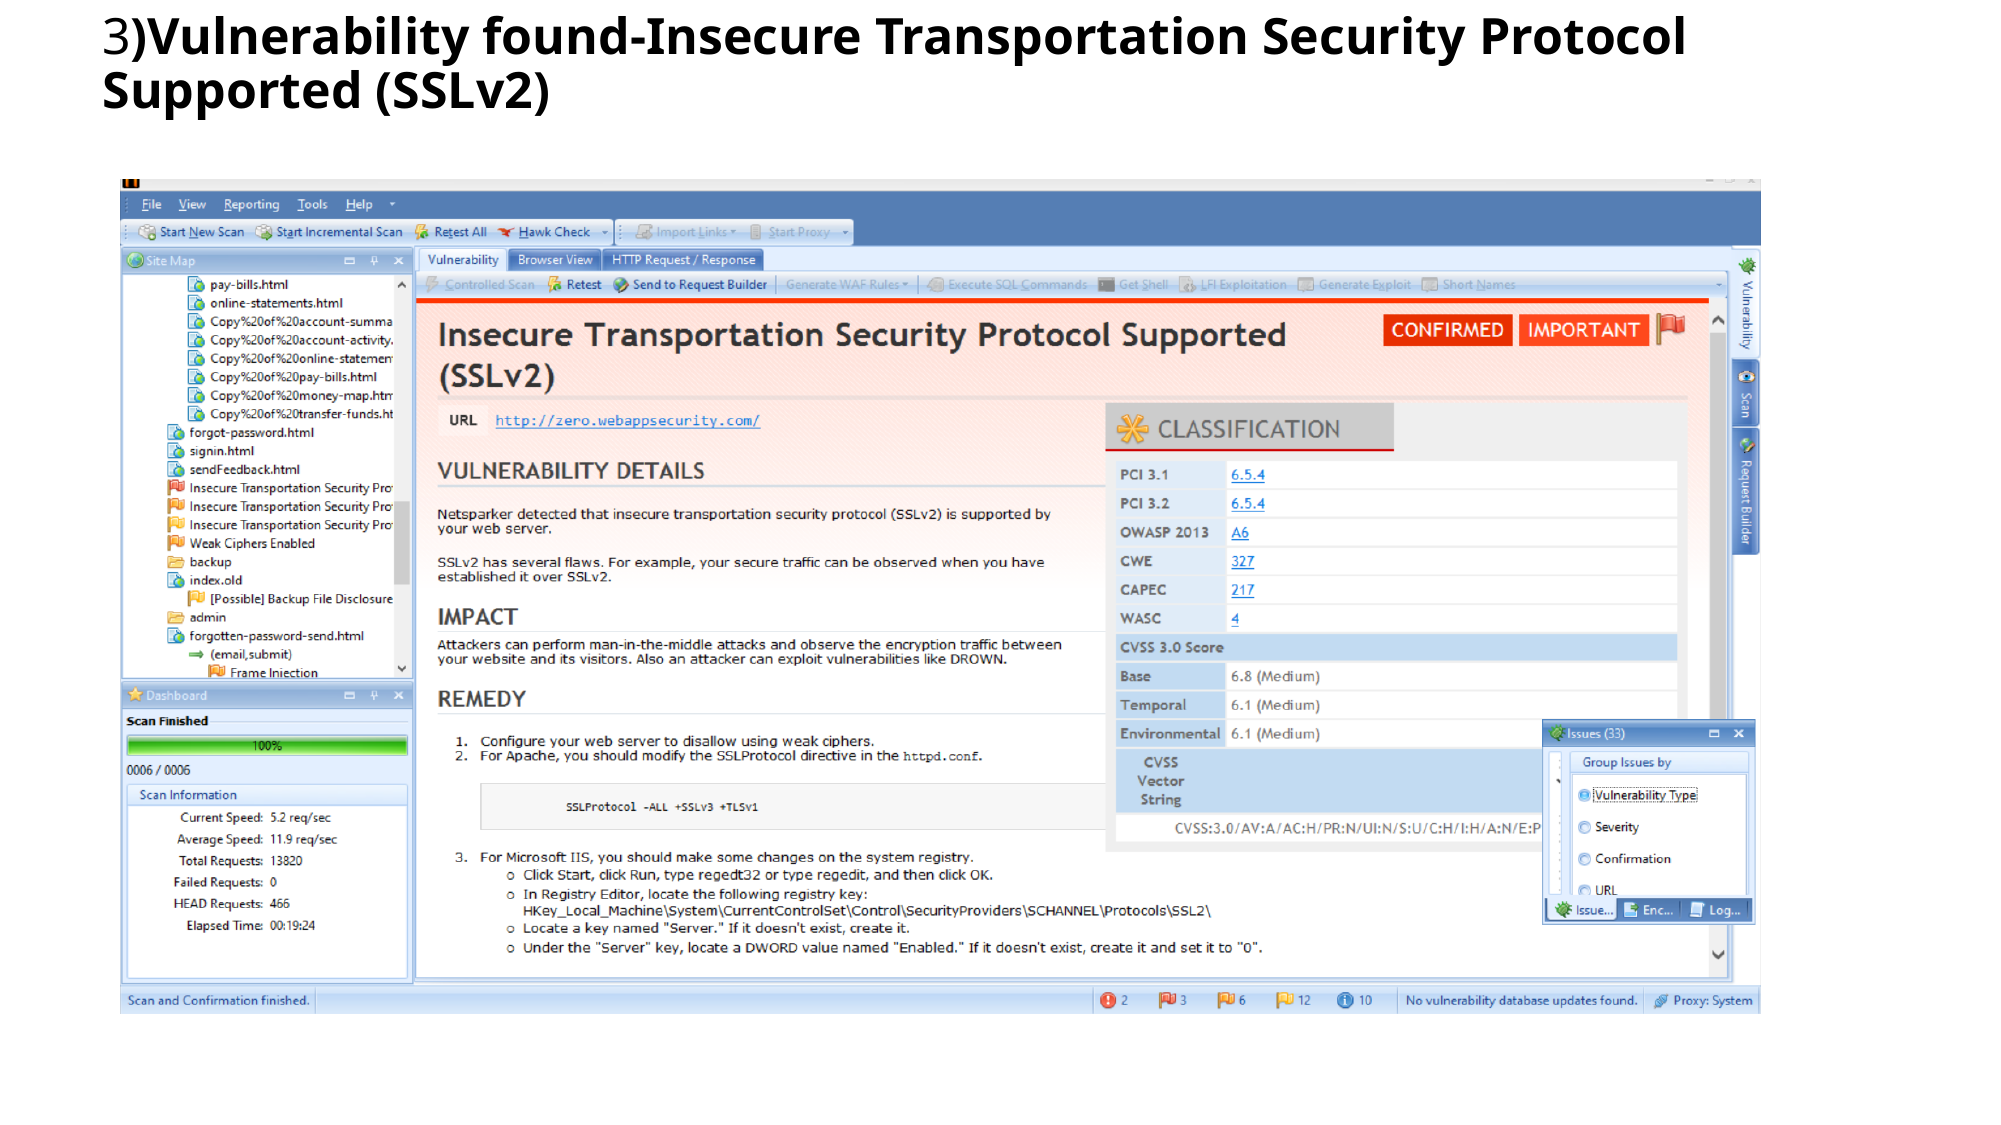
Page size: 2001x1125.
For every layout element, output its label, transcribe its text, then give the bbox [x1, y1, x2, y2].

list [120, 179, 1761, 1014]
title 3)Vulnerability found-Insecure Transportation Security Protocol Supported (SSLv2) [87, 36, 1867, 155]
